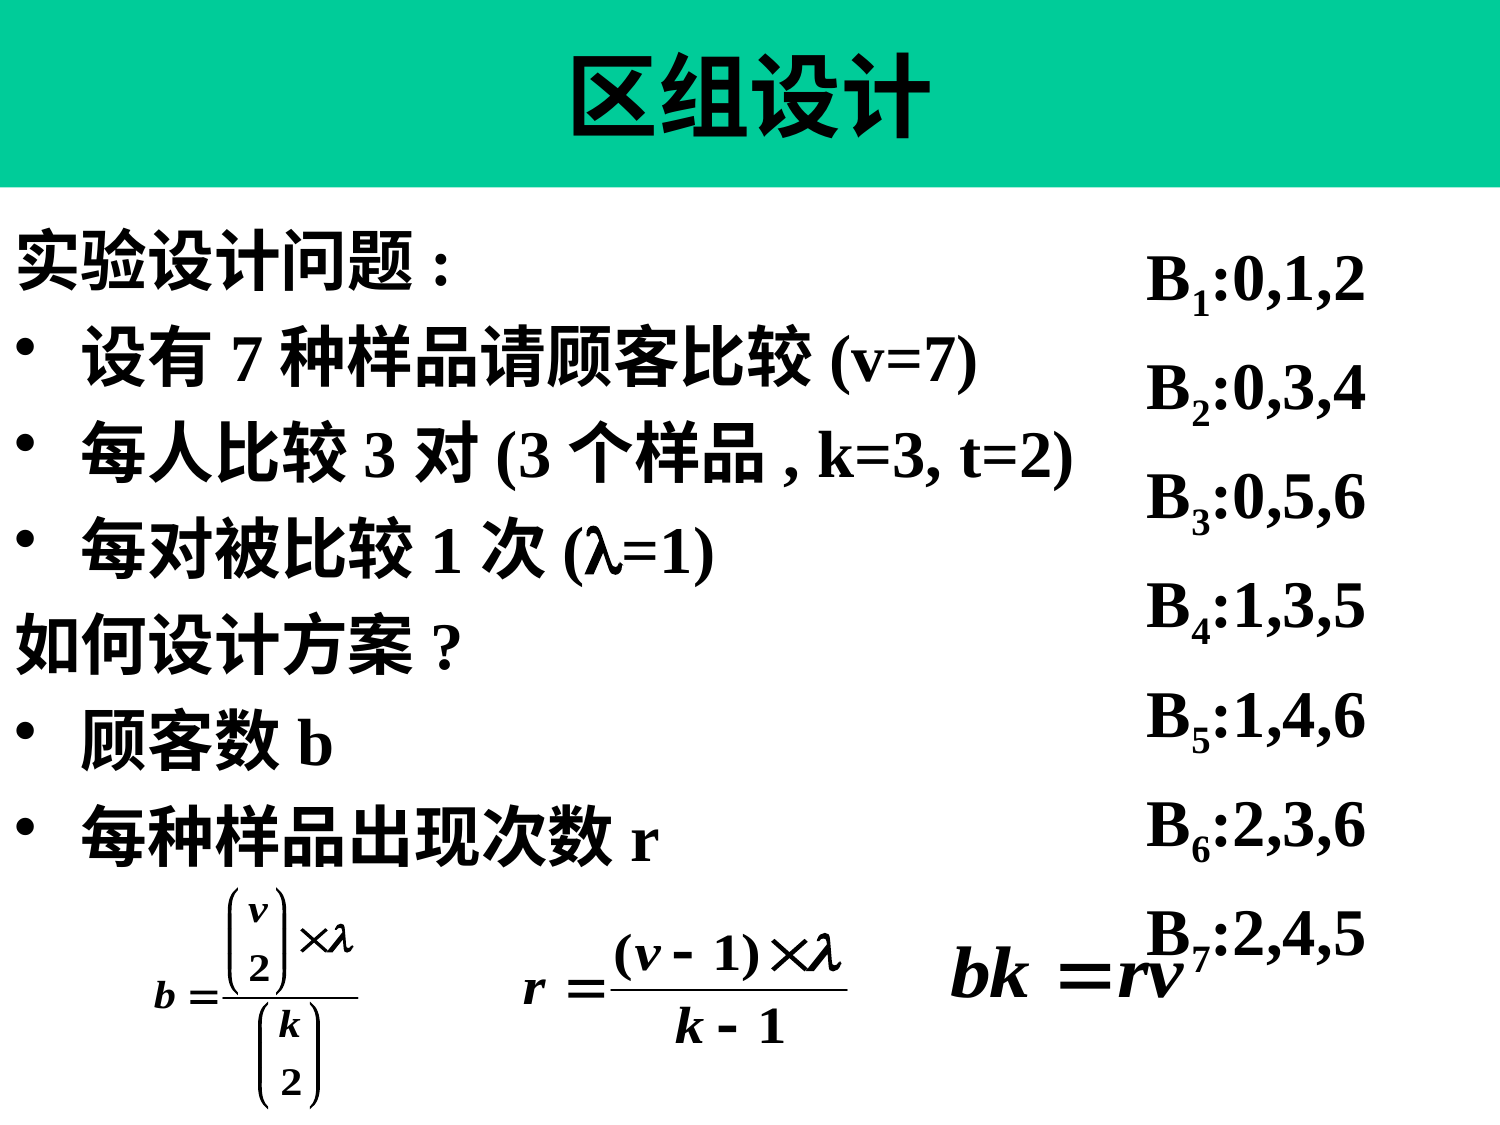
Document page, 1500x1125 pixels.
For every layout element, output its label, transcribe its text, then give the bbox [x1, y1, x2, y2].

text_box B1:0,1,2 B2:0,3,4 B3:0,5,6 B4:1,3,5 B5:1,4,6 B6:2,3,6 B7:2,4,5 [1132, 208, 1399, 988]
title 区组设计 [0, 0, 1500, 188]
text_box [147, 881, 364, 1115]
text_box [938, 930, 1200, 1012]
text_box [513, 916, 857, 1054]
text_box 实验设计问题: 设有7种样品请顾客比较(v=7) 每人比较3对(3个样品, k=3, t=2) 每对被比较1次(=1) 如何设计方案? 顾客数b 每种样品出现次数r [0, 195, 1090, 882]
